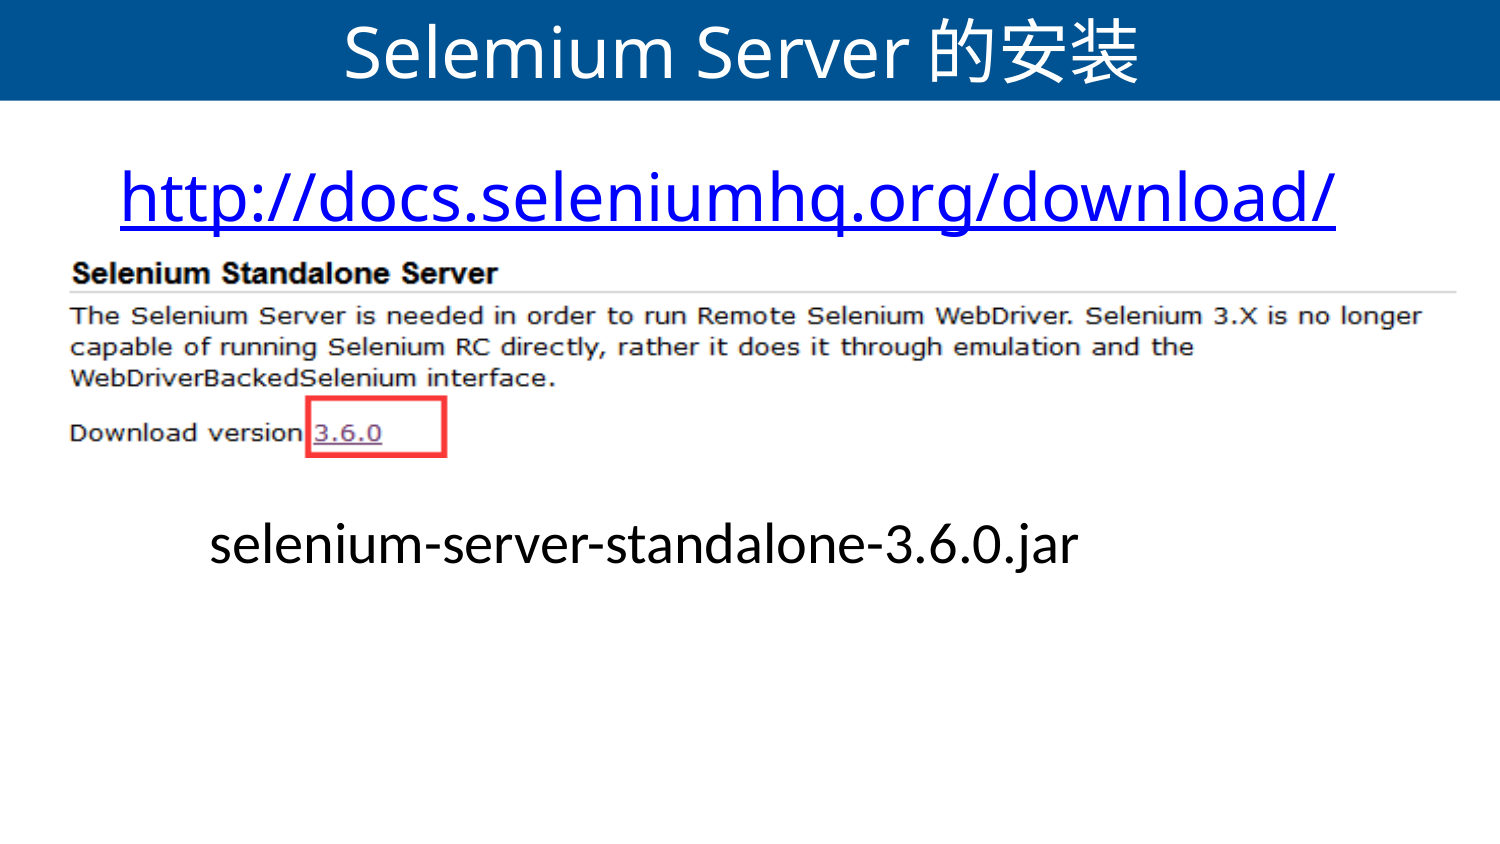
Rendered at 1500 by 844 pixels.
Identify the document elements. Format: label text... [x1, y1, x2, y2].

list http://docs.seleniumhq.org/download/ [86, 147, 1437, 243]
list http://docs.seleniumhq.org/download/ [86, 465, 1437, 704]
title Selemium Server的安装 [2, 0, 1483, 101]
picture [64, 244, 1459, 458]
text_box selenium-server-standalone-3.6.0.jar [195, 498, 1095, 583]
